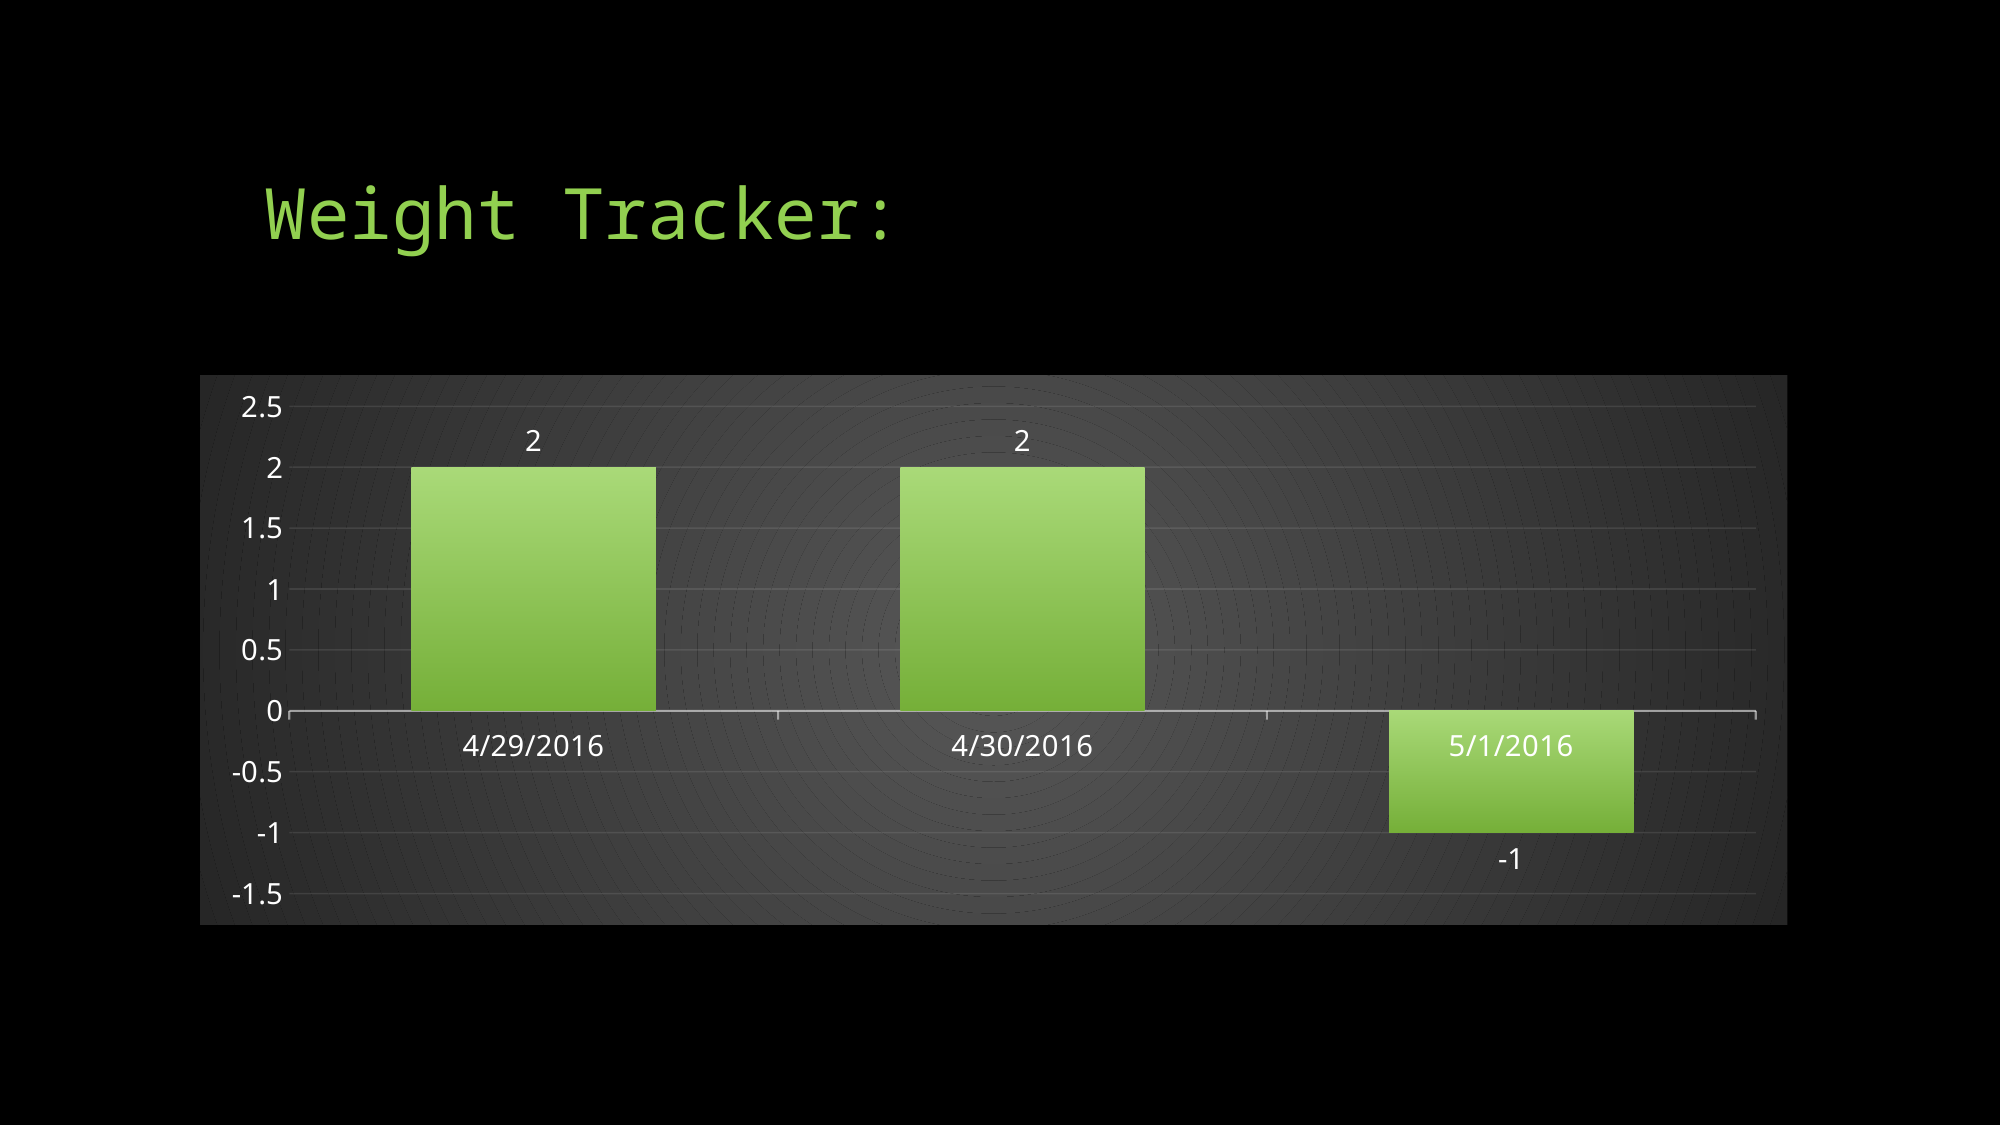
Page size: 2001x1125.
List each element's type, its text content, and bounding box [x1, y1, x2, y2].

chart [199, 374, 1788, 925]
title Weight Tracker: [249, 75, 1750, 263]
